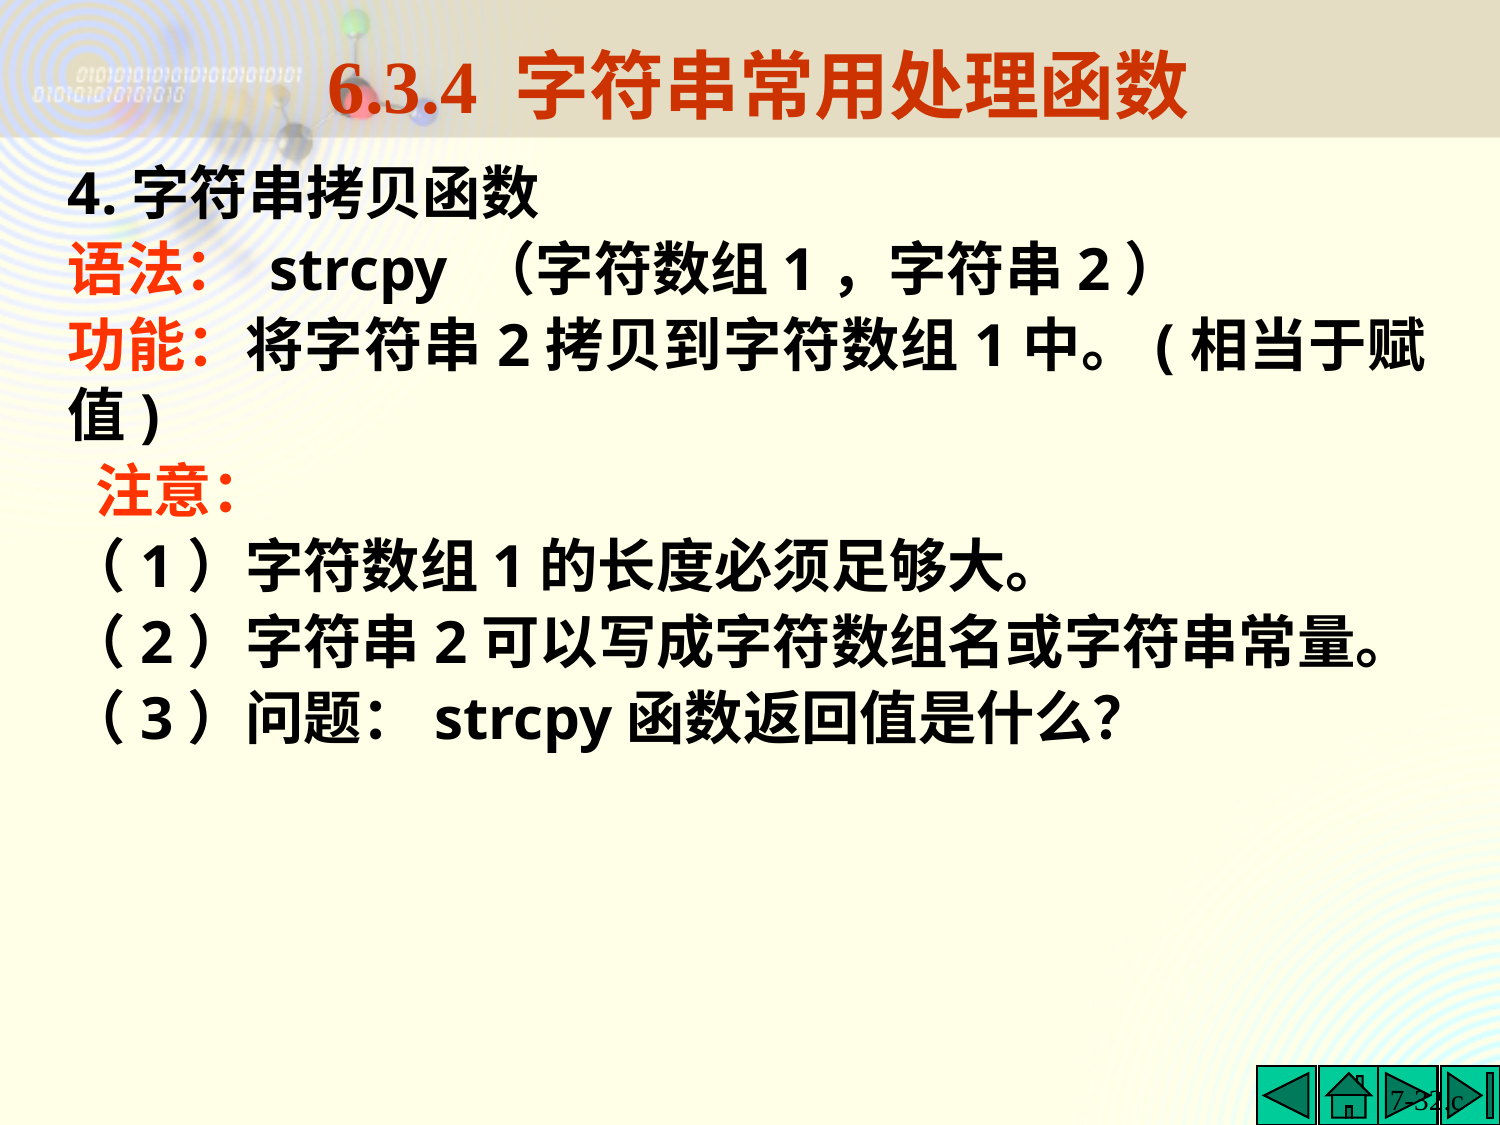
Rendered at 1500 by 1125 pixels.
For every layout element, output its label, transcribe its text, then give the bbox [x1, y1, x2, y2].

text_box 6.3.4 字符串常用处理函数 [312, 30, 1205, 136]
text_box 4.字符串拷贝函数 语法： strcpy （字符数组1，字符串2） 功能：将字符串2拷贝到字符数组1中。(相当于赋值) 注意： （1）字符数组1的长度必须足够大。 （2）字符串2可以写成字符数组名或字符串常量。 （3）问题：strcpy函数返回值是什么？ [53, 148, 1441, 759]
text_box 7-32.c [1374, 1073, 1500, 1124]
